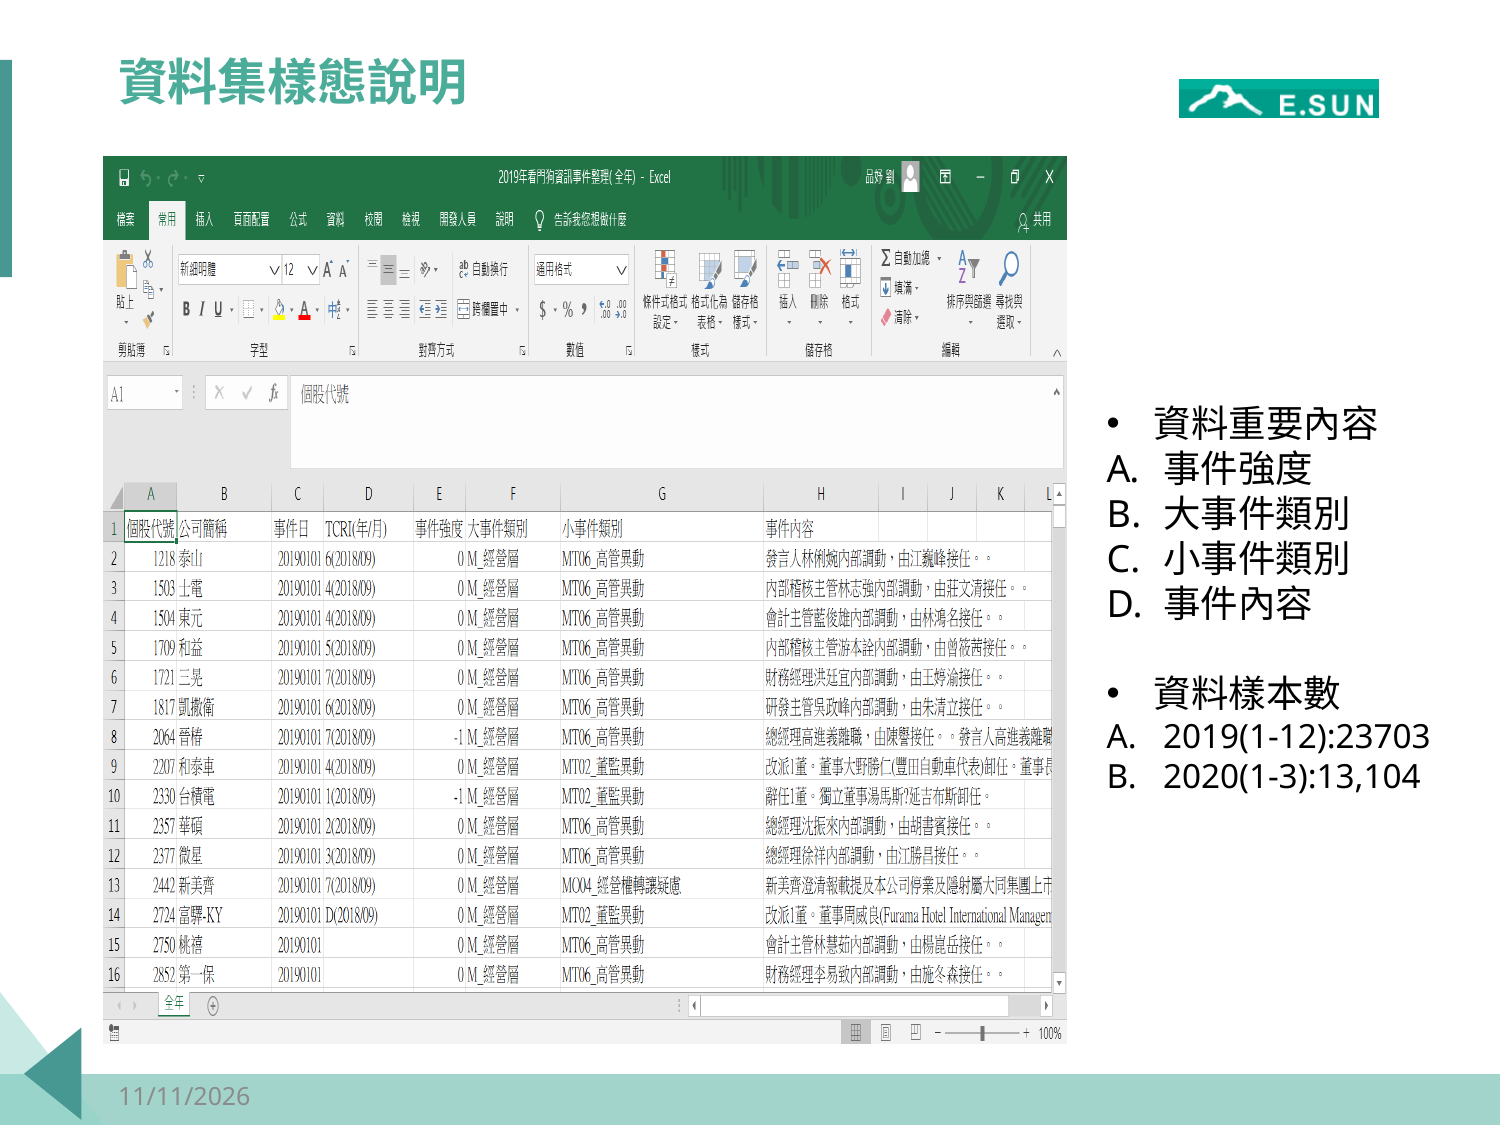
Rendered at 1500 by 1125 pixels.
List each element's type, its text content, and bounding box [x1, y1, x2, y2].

text_box 資料重要內容 事件強度 大事件類別 小事件類別 事件內容 資料樣本數 2019(1-12):23703 2020(1-3):13,104 [1091, 392, 1460, 848]
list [103, 156, 1066, 1044]
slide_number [103, 1067, 441, 1125]
title 資料集樣態說明 [103, 35, 1397, 134]
